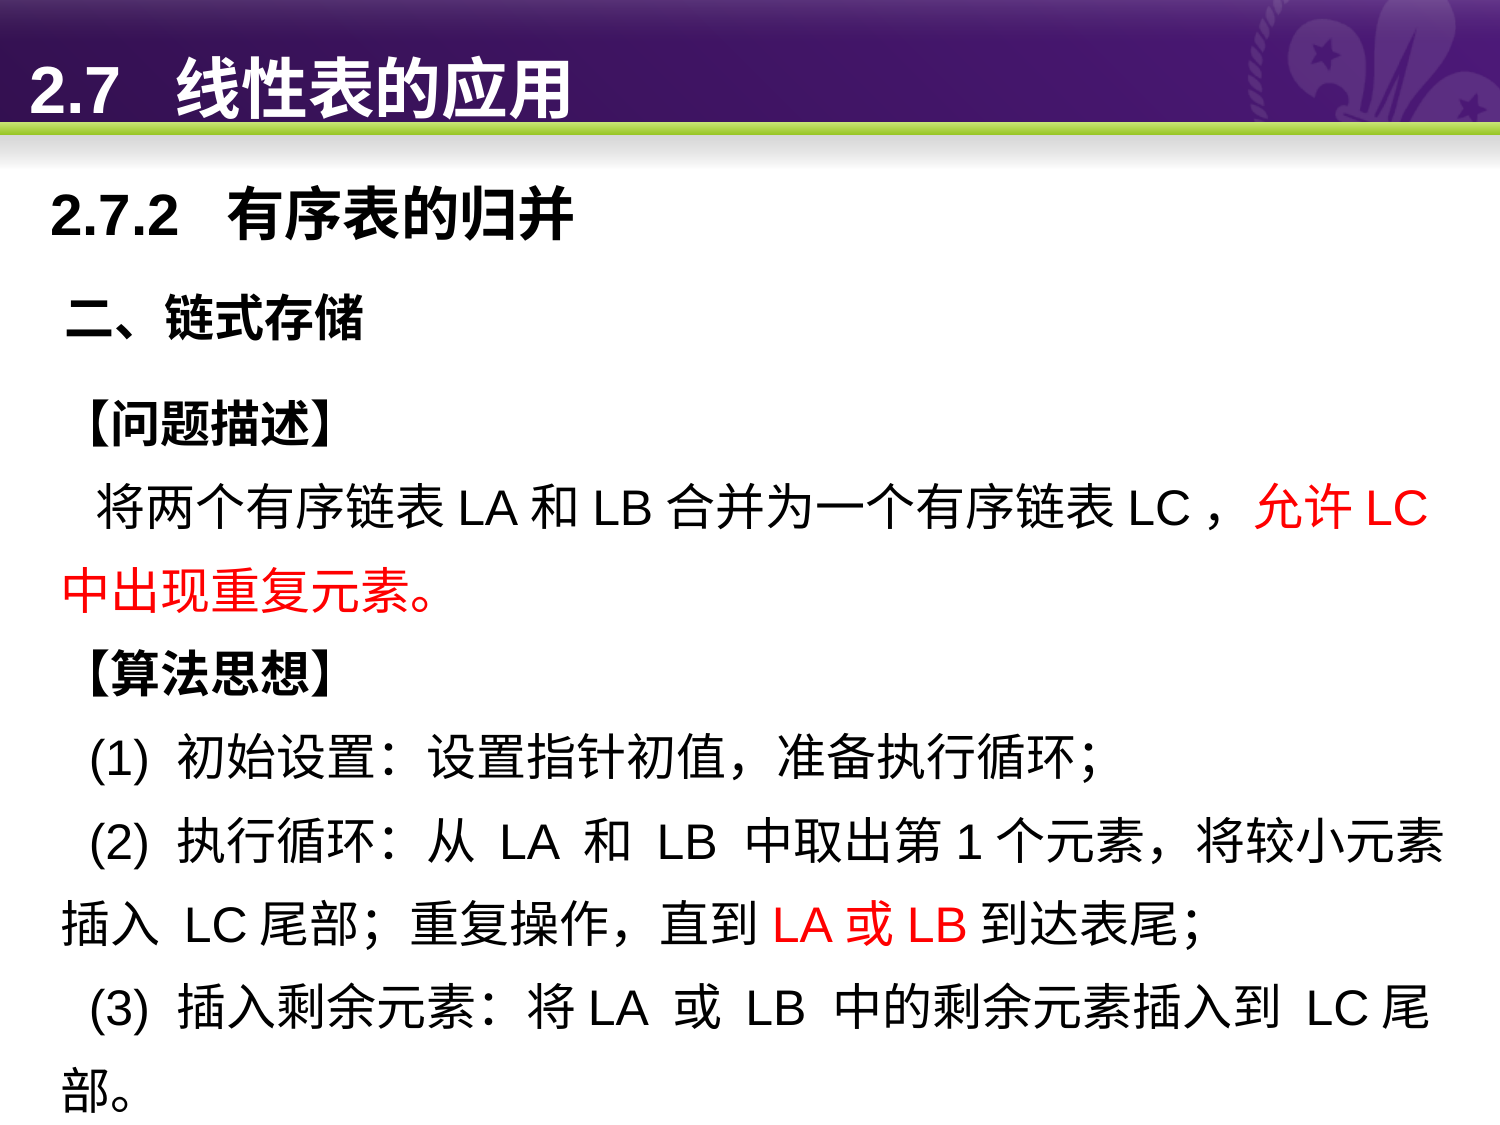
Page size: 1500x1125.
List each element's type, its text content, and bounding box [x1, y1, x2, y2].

text_box 二、链式存储 [49, 278, 380, 354]
list 【问题描述】 将两个有序链表LA和LB合并为一个有序链表LC，允许LC中出现重复元素。 【算法思想】 (1) 初始设置：设置指针初值，准备执行循环； (2) 执行循环：从 LA 和 LB 中取出第1个元素，将较小元素插入 LC尾部；重复操作，直到LA或LB到达表尾； (3) 插入剩余元素：将LA 或 LB 中的剩余元素插入到 LC尾部。 [45, 361, 1483, 1047]
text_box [0, 0, 1500, 169]
text_box 2.7.2 有序表的归并 [35, 177, 650, 255]
